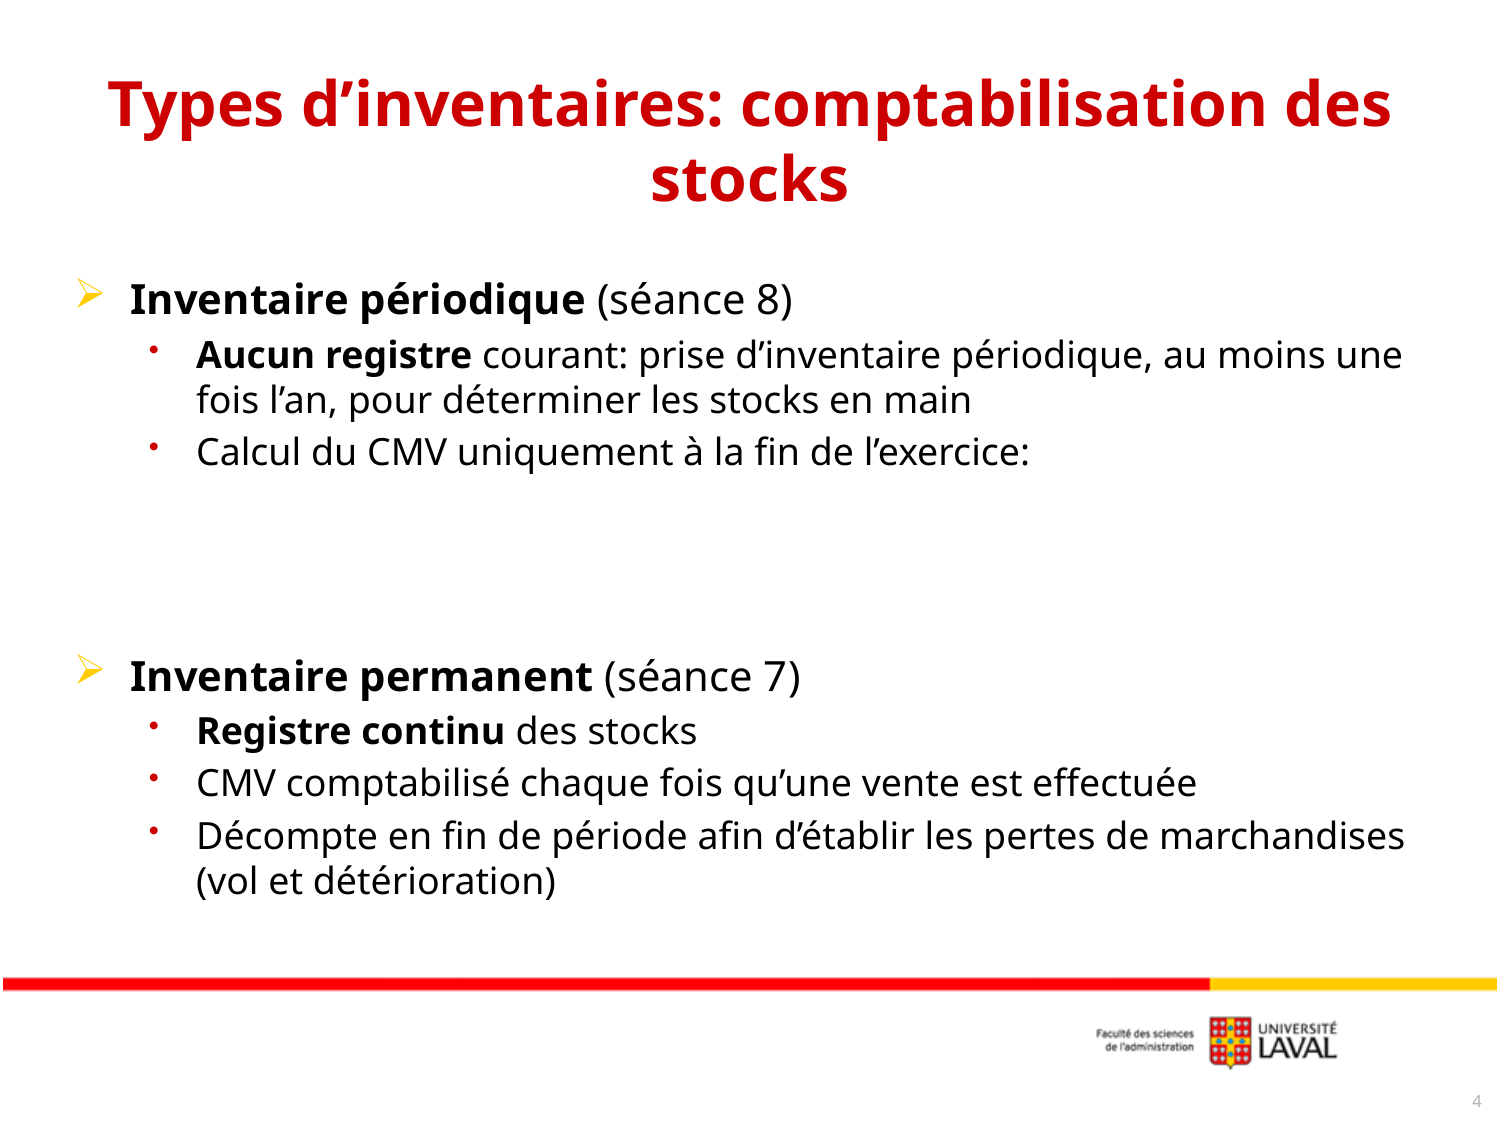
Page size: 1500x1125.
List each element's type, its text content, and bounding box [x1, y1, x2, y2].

slide_number 4 [1077, 1080, 1497, 1125]
picture [3, 976, 1497, 1125]
title Types d’inventaires: comptabilisation des stocks [75, 45, 1425, 233]
